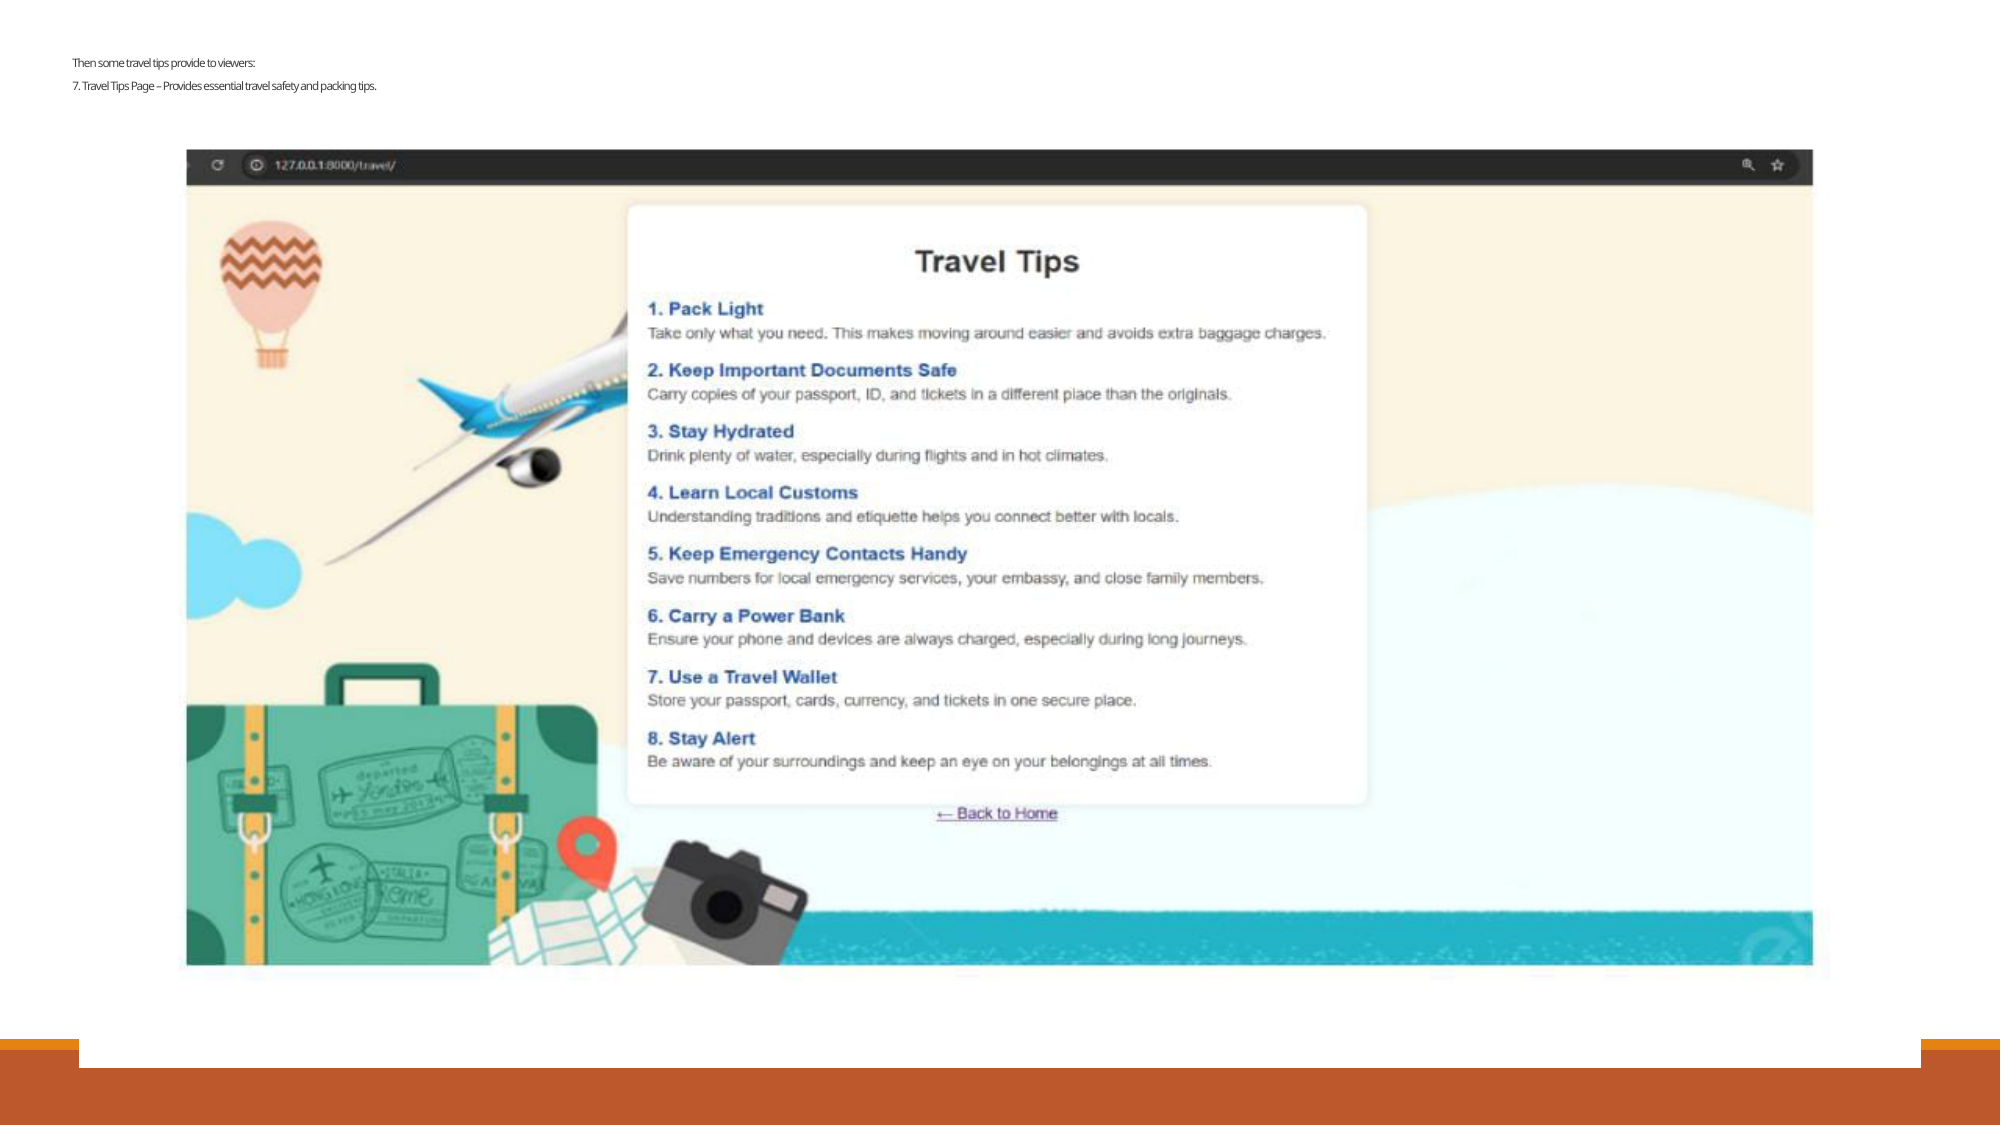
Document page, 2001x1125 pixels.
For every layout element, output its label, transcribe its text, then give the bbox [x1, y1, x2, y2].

title Then some travel tips provide to viewers: 7. Travel Tips Page – Provides essential travel safety and packing tips. [57, 26, 1949, 127]
picture [79, 125, 1921, 1069]
